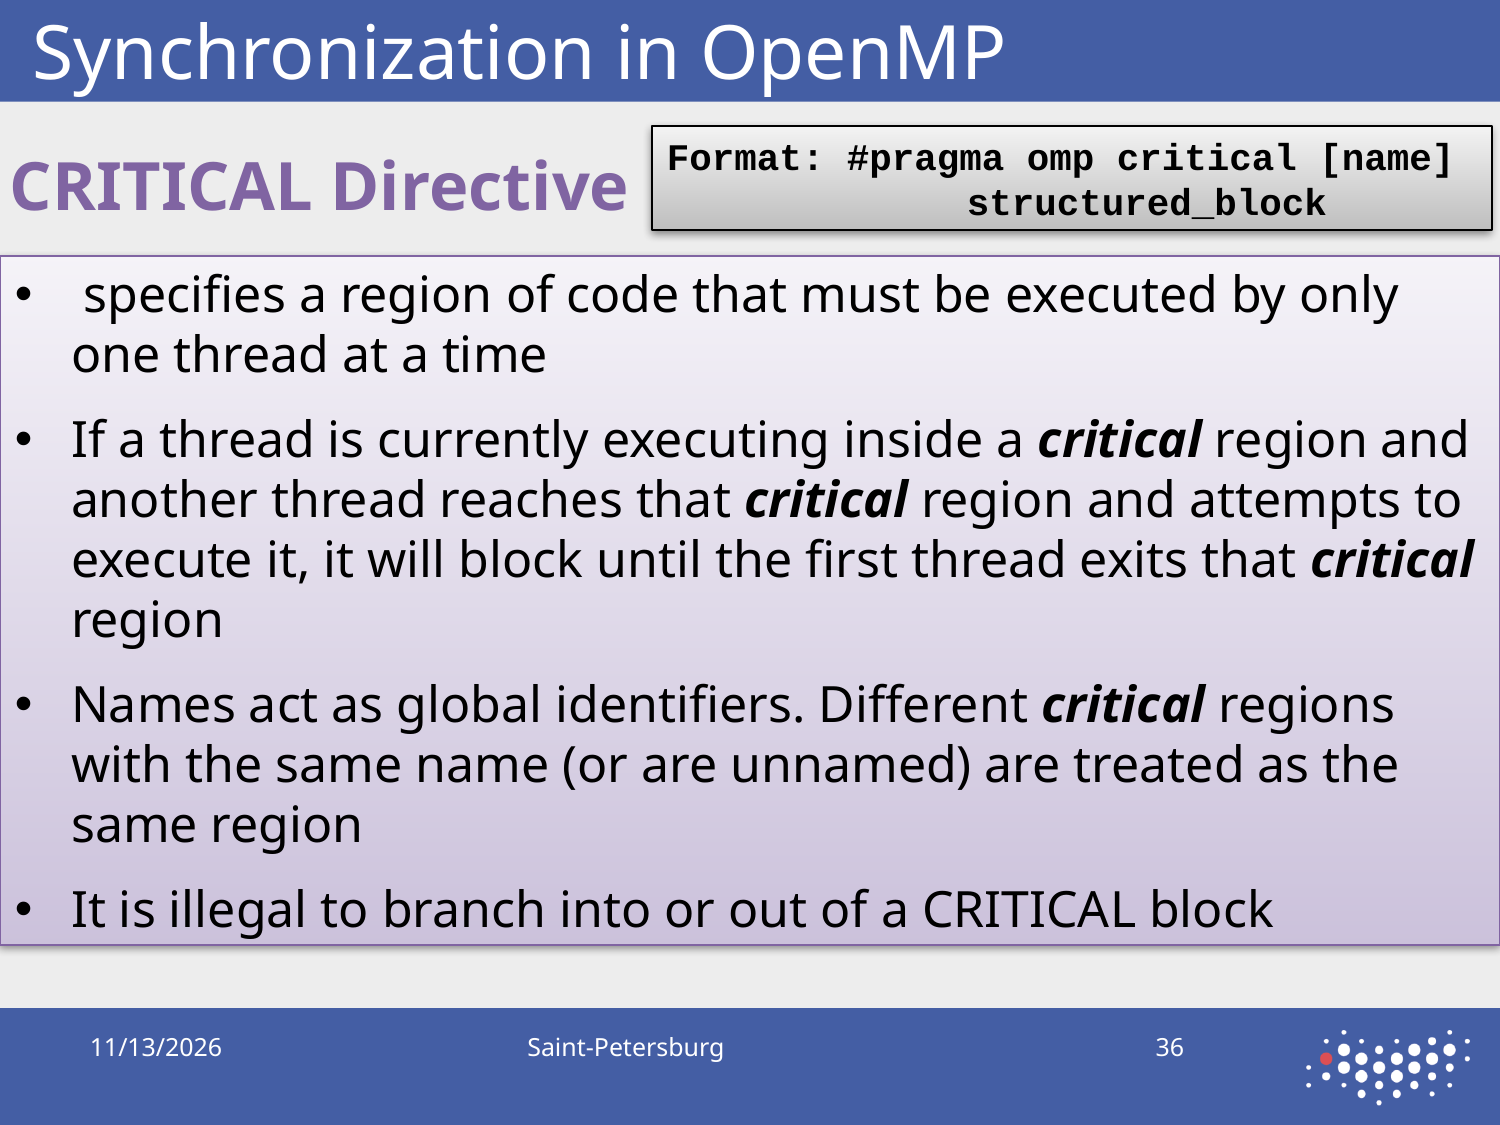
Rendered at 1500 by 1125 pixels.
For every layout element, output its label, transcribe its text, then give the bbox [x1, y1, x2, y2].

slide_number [75, 1024, 425, 1103]
title Synchronization in OpenMP [17, 0, 1368, 102]
picture [1290, 1013, 1479, 1116]
text_box specifies a region of code that must be executed by only one thread at a time If a thread is currently executing inside a critical region and another thread reaches that critical region and attempts to execute it, it will block until the first thread exits that critical region Names act as global identifiers. Different critical regions with the same name (or are unnamed) are treated as the same region It is illegal to branch into or out of a CRITICAL block [0, 255, 1500, 946]
slide_number 36 [1074, 1024, 1199, 1103]
text_box Format: #pragma omp critical [name] structured_block [651, 125, 1493, 231]
footer Saint-Petersburg [512, 1024, 988, 1103]
text_box CRITICAL Directive [0, 135, 645, 231]
